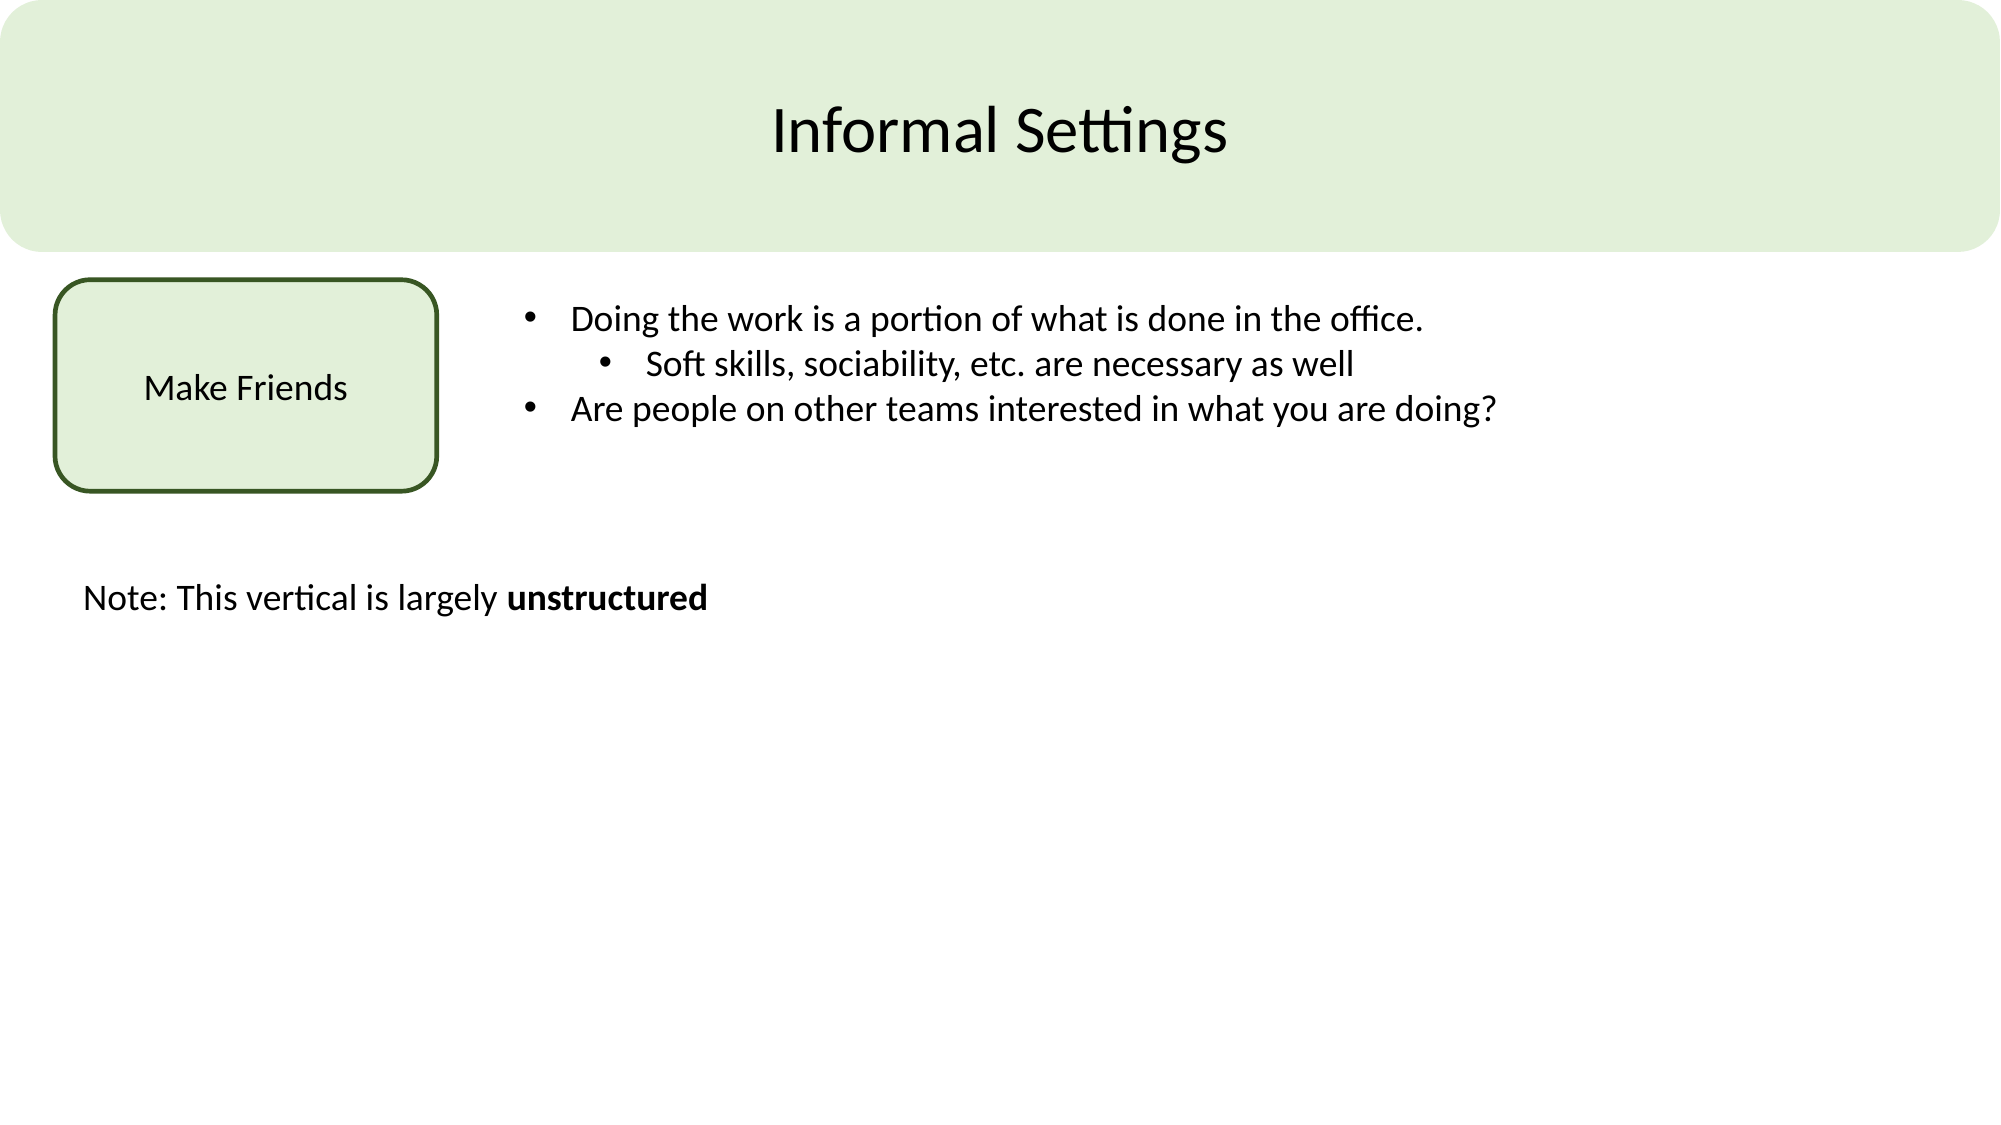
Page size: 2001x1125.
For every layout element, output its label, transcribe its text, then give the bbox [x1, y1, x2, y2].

text_box Make Friends [53, 278, 438, 493]
text_box Informal Settings [0, 0, 2000, 254]
text_box Doing the work is a portion of what is done in the office. Soft skills, sociability, etc. are necessary as well Are people on other teams interested in what you are doing? [509, 286, 1953, 437]
text_box Note: This vertical is largely unstructured [68, 565, 1913, 626]
